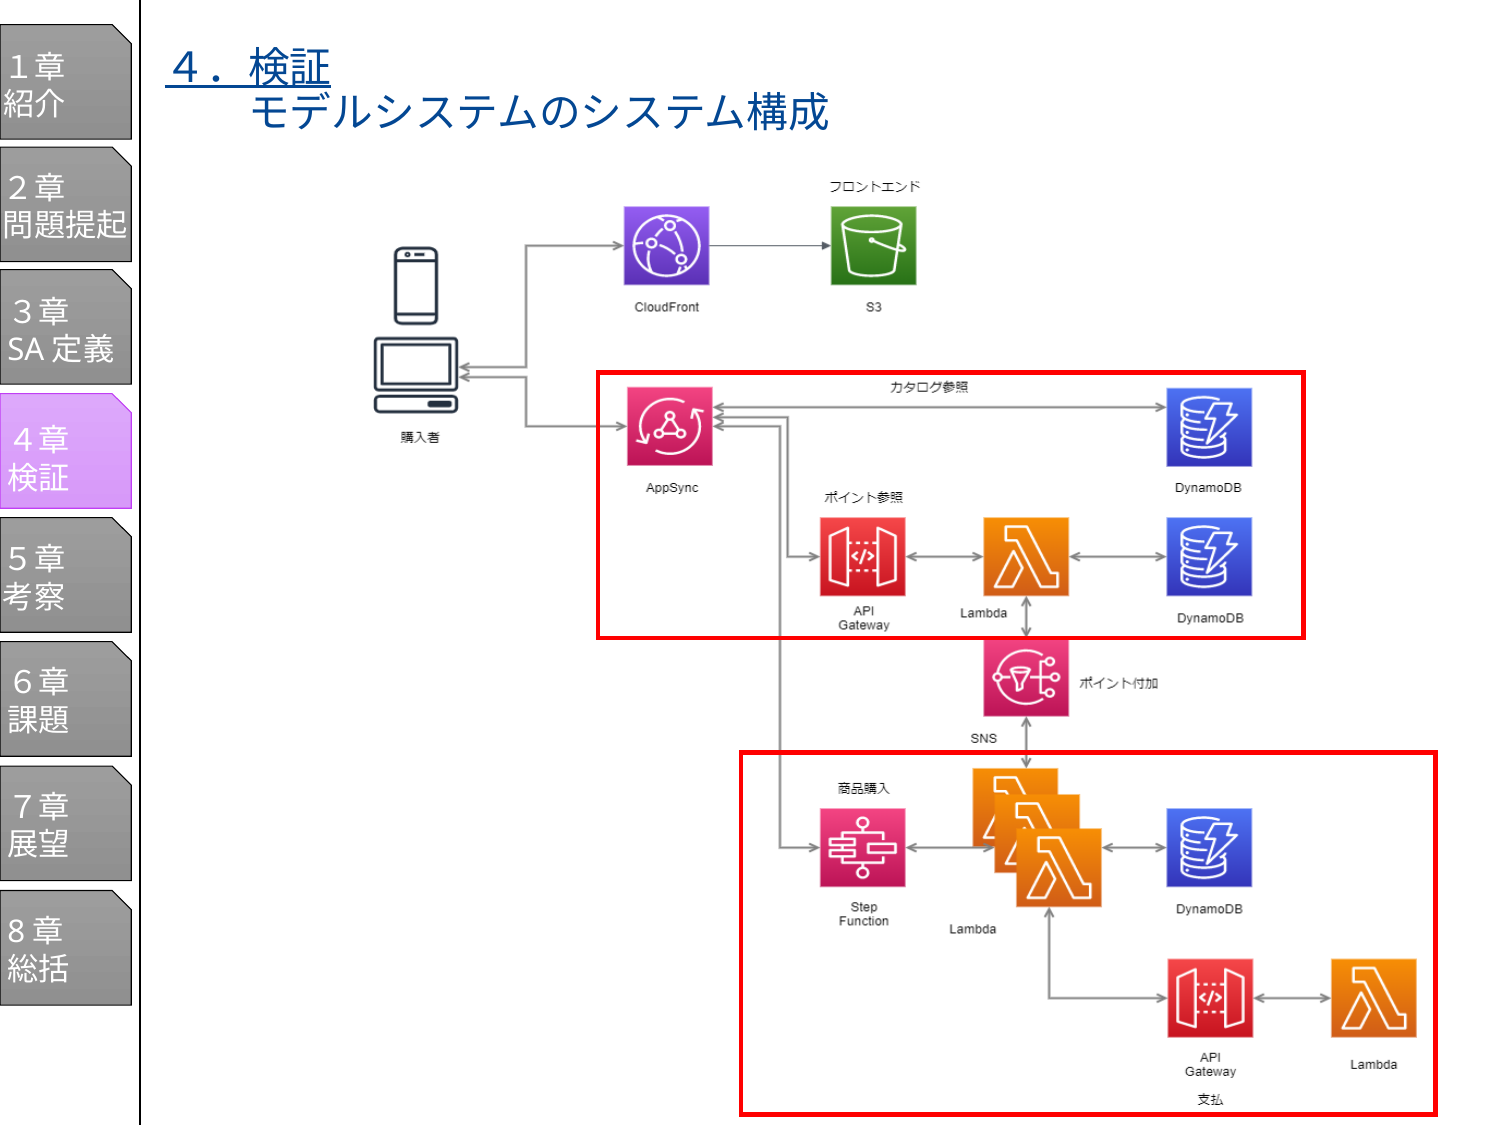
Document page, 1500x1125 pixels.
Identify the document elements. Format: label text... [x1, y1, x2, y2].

picture [373, 176, 1417, 1110]
text_box [740, 752, 1436, 1115]
title ４．検証 モデルシステムのシステム構成 [164, 38, 1412, 160]
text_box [0, 24, 155, 1006]
